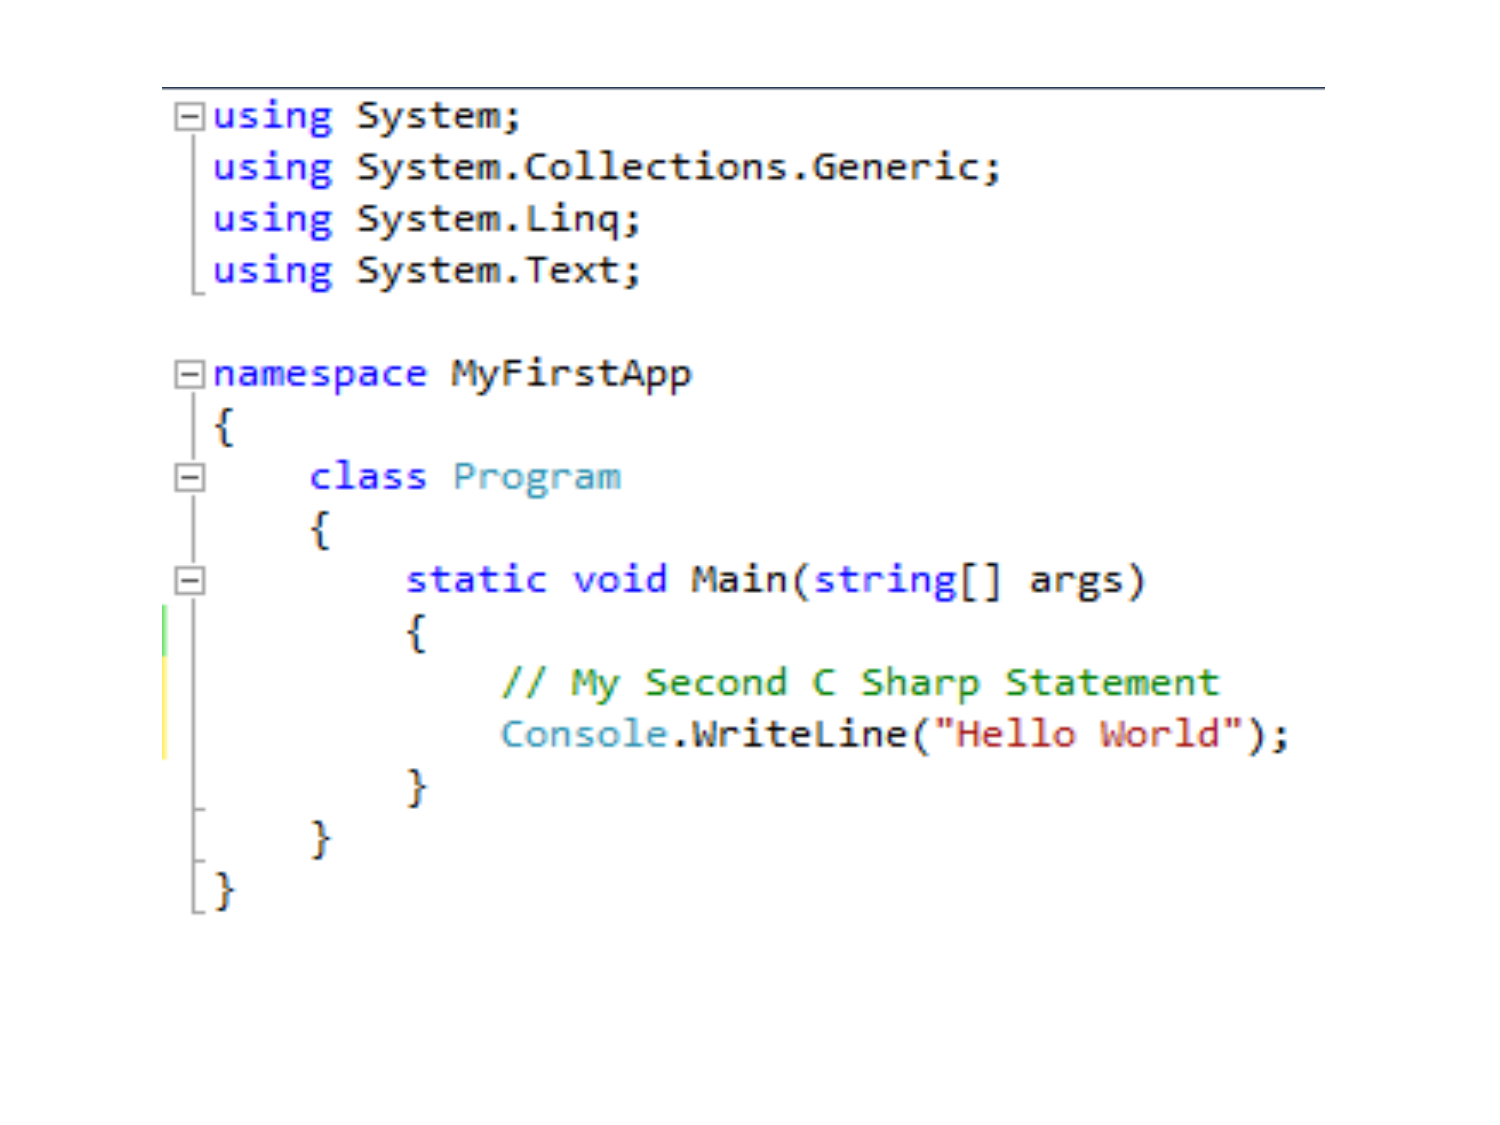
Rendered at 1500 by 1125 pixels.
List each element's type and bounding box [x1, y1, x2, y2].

list [162, 87, 1326, 926]
